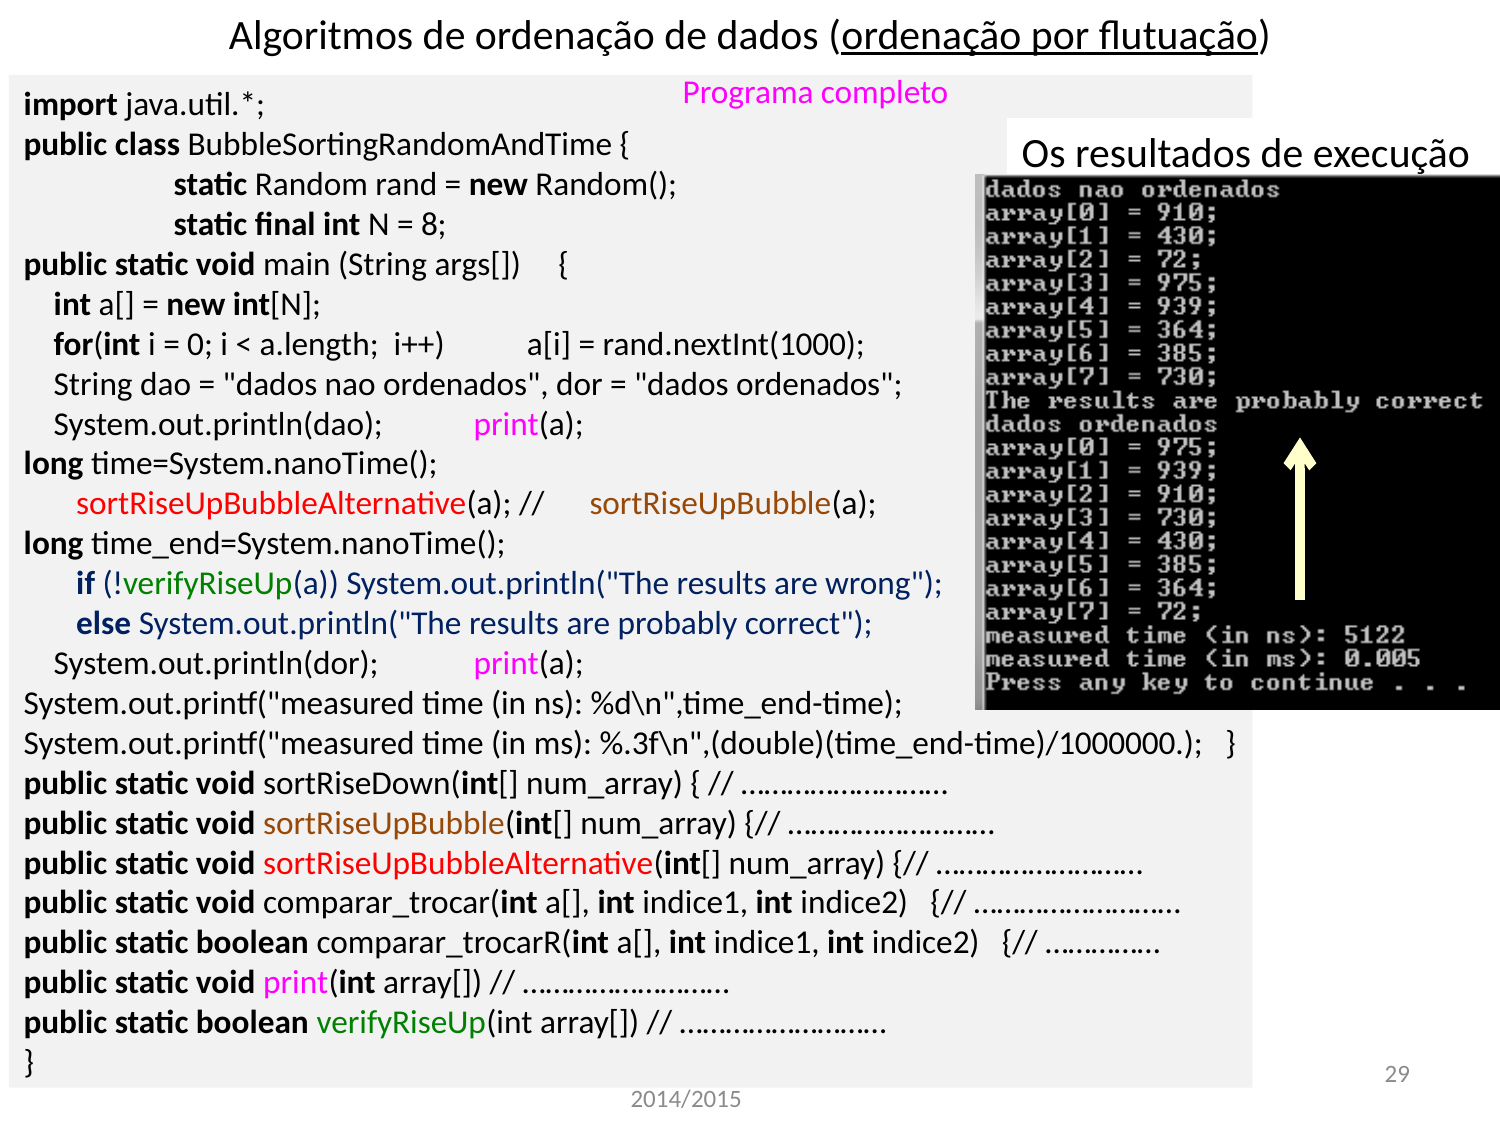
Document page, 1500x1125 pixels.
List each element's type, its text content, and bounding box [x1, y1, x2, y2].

text_box Programa completo [667, 62, 964, 118]
slide_number 29 [1074, 1042, 1425, 1103]
footer Valeri Skliarov 2014/2015 [512, 1088, 988, 1103]
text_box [974, 117, 1500, 710]
text_box Algoritmos de ordenação de dados (ordenação por flutuação) [0, 0, 1500, 66]
text_box import java.util.*; public class BubbleSortingRandomAndTime { static Random rand = new Random(); static final int N = 8; public static void main (String args[]) { int a[] = new int[N]; for(int i = 0; i < a.length; i++) a[i] = rand.nextInt(1000); String dao = "dados nao ordenados", dor = "dados ordenados"; System.out.println(dao); print(a); long time=System.nanoTime(); sortRiseUpBubbleAlternative(a); // sortRiseUpBubble(a); long time_end=System.nanoTime(); if (!verifyRiseUp(a)) System.out.println("The results are wrong"); else System.out.println("The results are probably correct"); System.out.println(dor); print(a); System.out.printf("measured time (in ns): %d\n",time_end-time); System.out.printf("measured time (in ms): %.3f\n",(double)(time_end-time)/1000000.); } public static void sortRiseDown(int[] num_array) { // ……………………… public static void sortRiseUpBubble(int[] num_array) {// ……………………… public static void sortRiseUpBubbleAlternative(int[] num_array) {// ……………………… public static void comparar_trocar(int a[], int indice1, int indice2) {// ……………………… public static boolean comparar_trocarR(int a[], int indice1, int indice2) {// …………… public static void print(int array[]) // ……………………… public static boolean verifyRiseUp(int array[]) // ……………………… } [8, 74, 1253, 1088]
